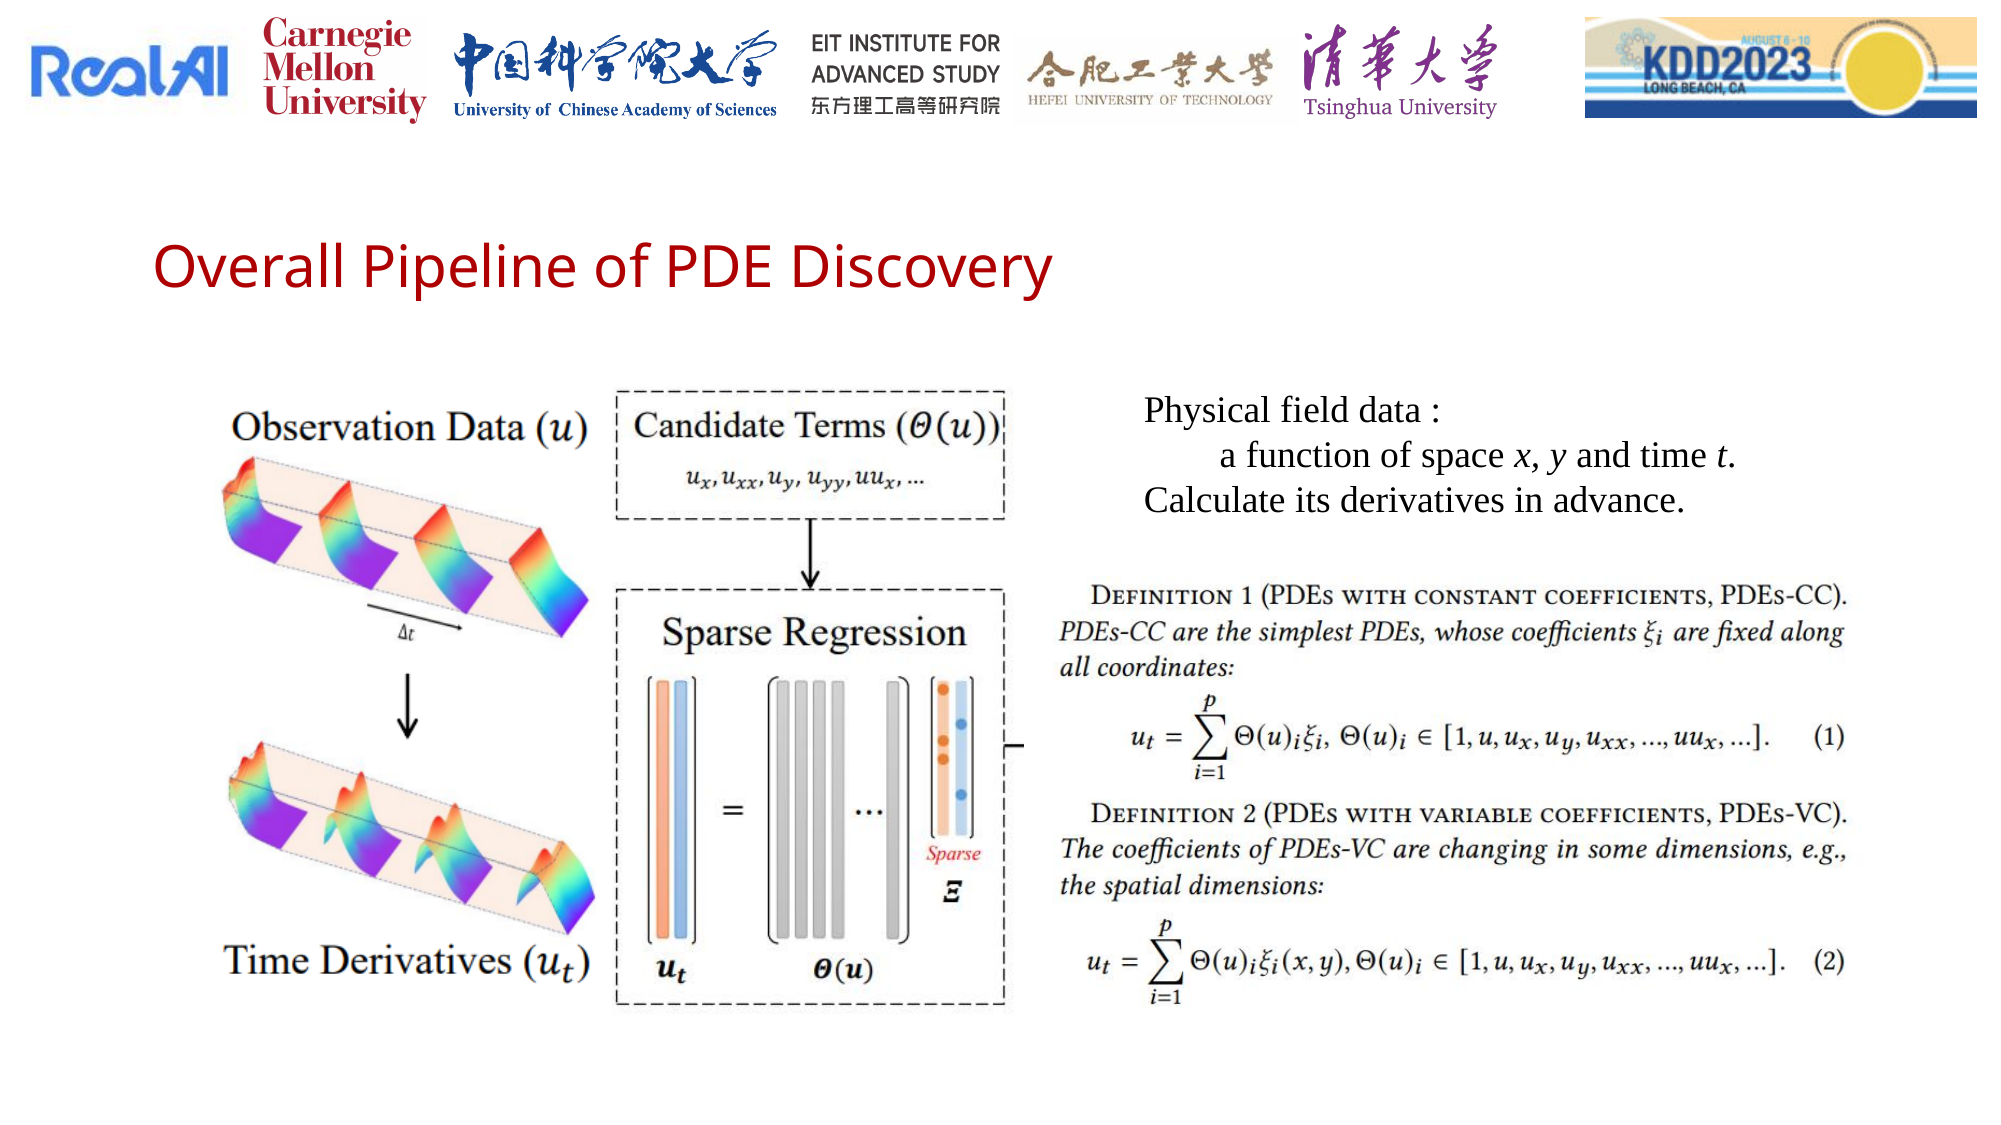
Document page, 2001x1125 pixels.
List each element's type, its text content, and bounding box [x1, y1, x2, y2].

picture [263, 17, 427, 124]
picture [1053, 576, 1863, 1020]
picture [1585, 17, 1977, 118]
picture [4, 26, 261, 119]
picture [1011, 35, 1300, 127]
picture [802, 26, 1000, 114]
title Overall Pipeline of PDE Discovery [137, 160, 1863, 378]
picture [443, 22, 777, 119]
picture [196, 377, 1024, 1023]
picture [1304, 24, 1497, 119]
